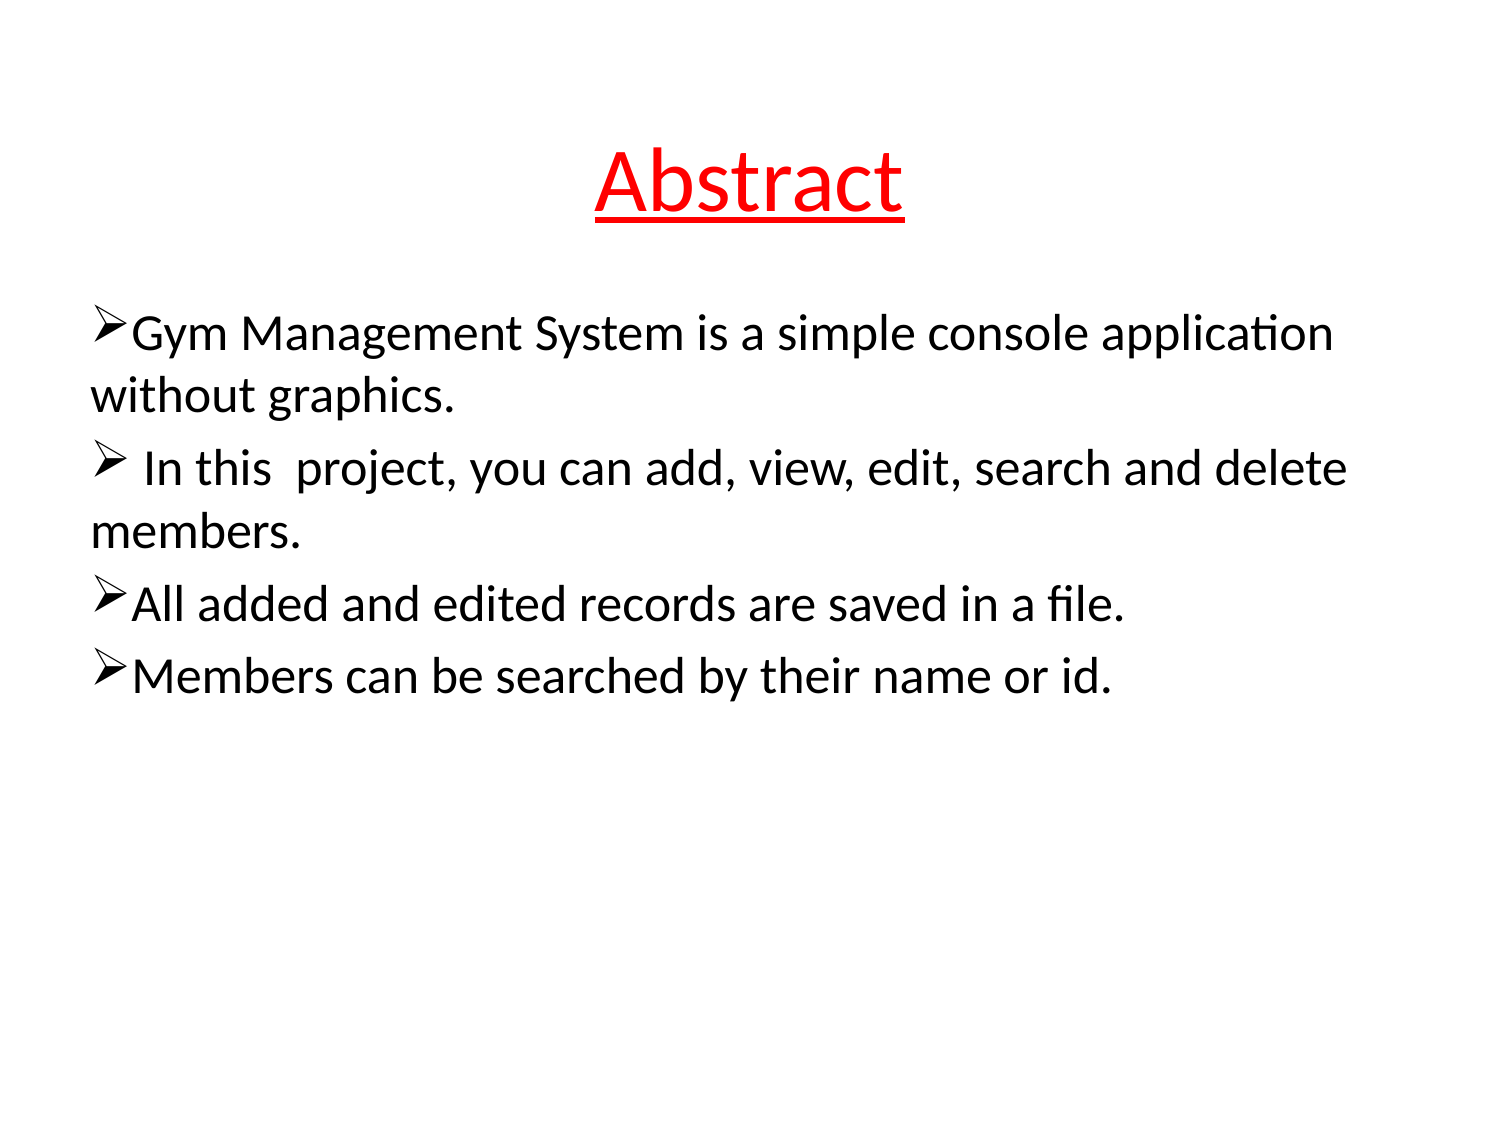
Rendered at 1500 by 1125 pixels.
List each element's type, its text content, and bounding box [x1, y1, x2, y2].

title Abstract [112, 87, 1388, 263]
text_box Gym Management System is a simple console application without graphics. In this project, you can add, view, edit, search and delete members. All added and edited records are saved in a file. Members can be searched by their name or id. [74, 291, 1425, 775]
